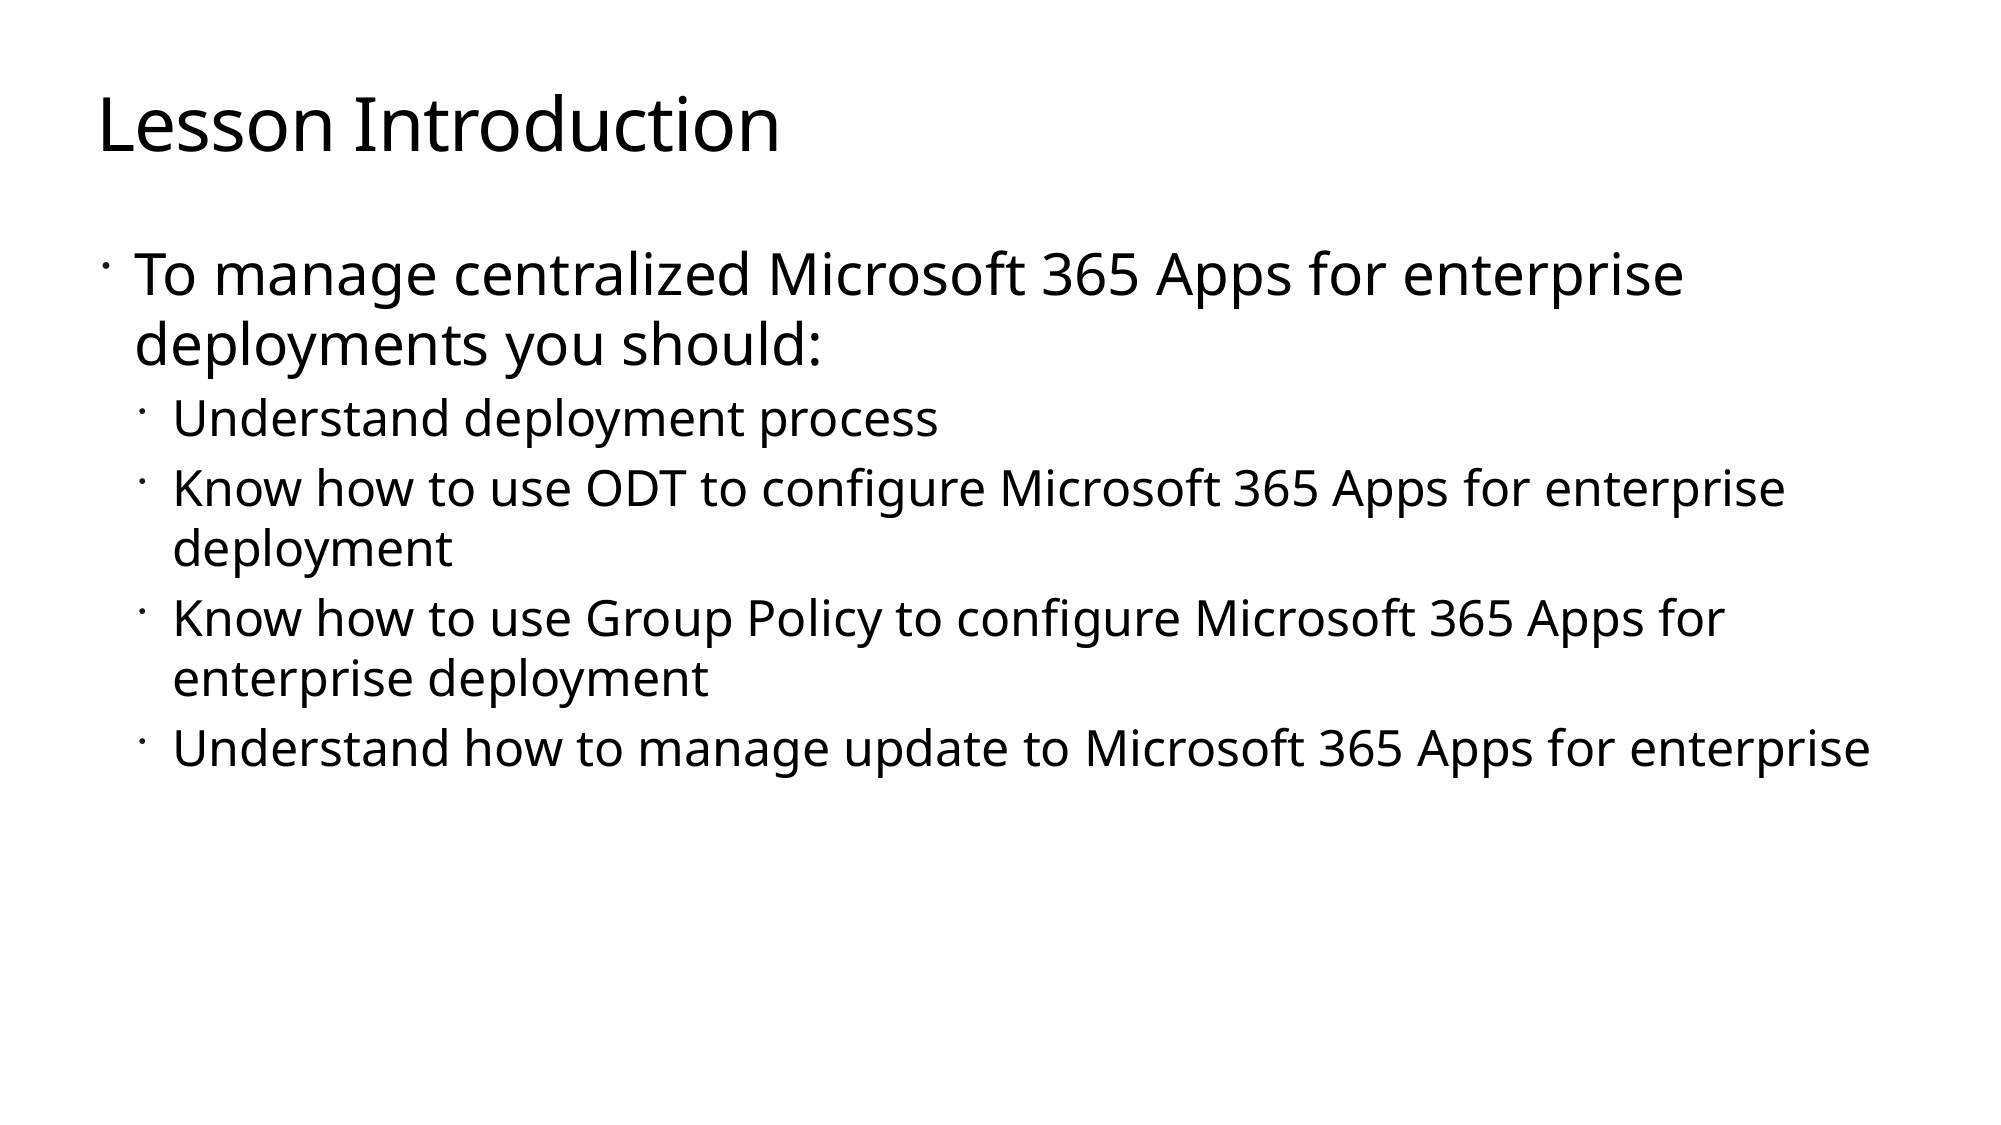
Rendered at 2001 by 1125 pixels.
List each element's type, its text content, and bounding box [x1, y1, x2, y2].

list To manage centralized Microsoft 365 Apps for enterprise deployments you should: Understand deployment process Know how to use ODT to configure Microsoft 365 Apps for enterprise deployment Know how to use Group Policy to configure Microsoft 365 Apps for enterprise deployment Understand how to manage update to Microsoft 365 Apps for enterprise [97, 236, 1905, 912]
title Lesson Introduction [96, 76, 1904, 168]
